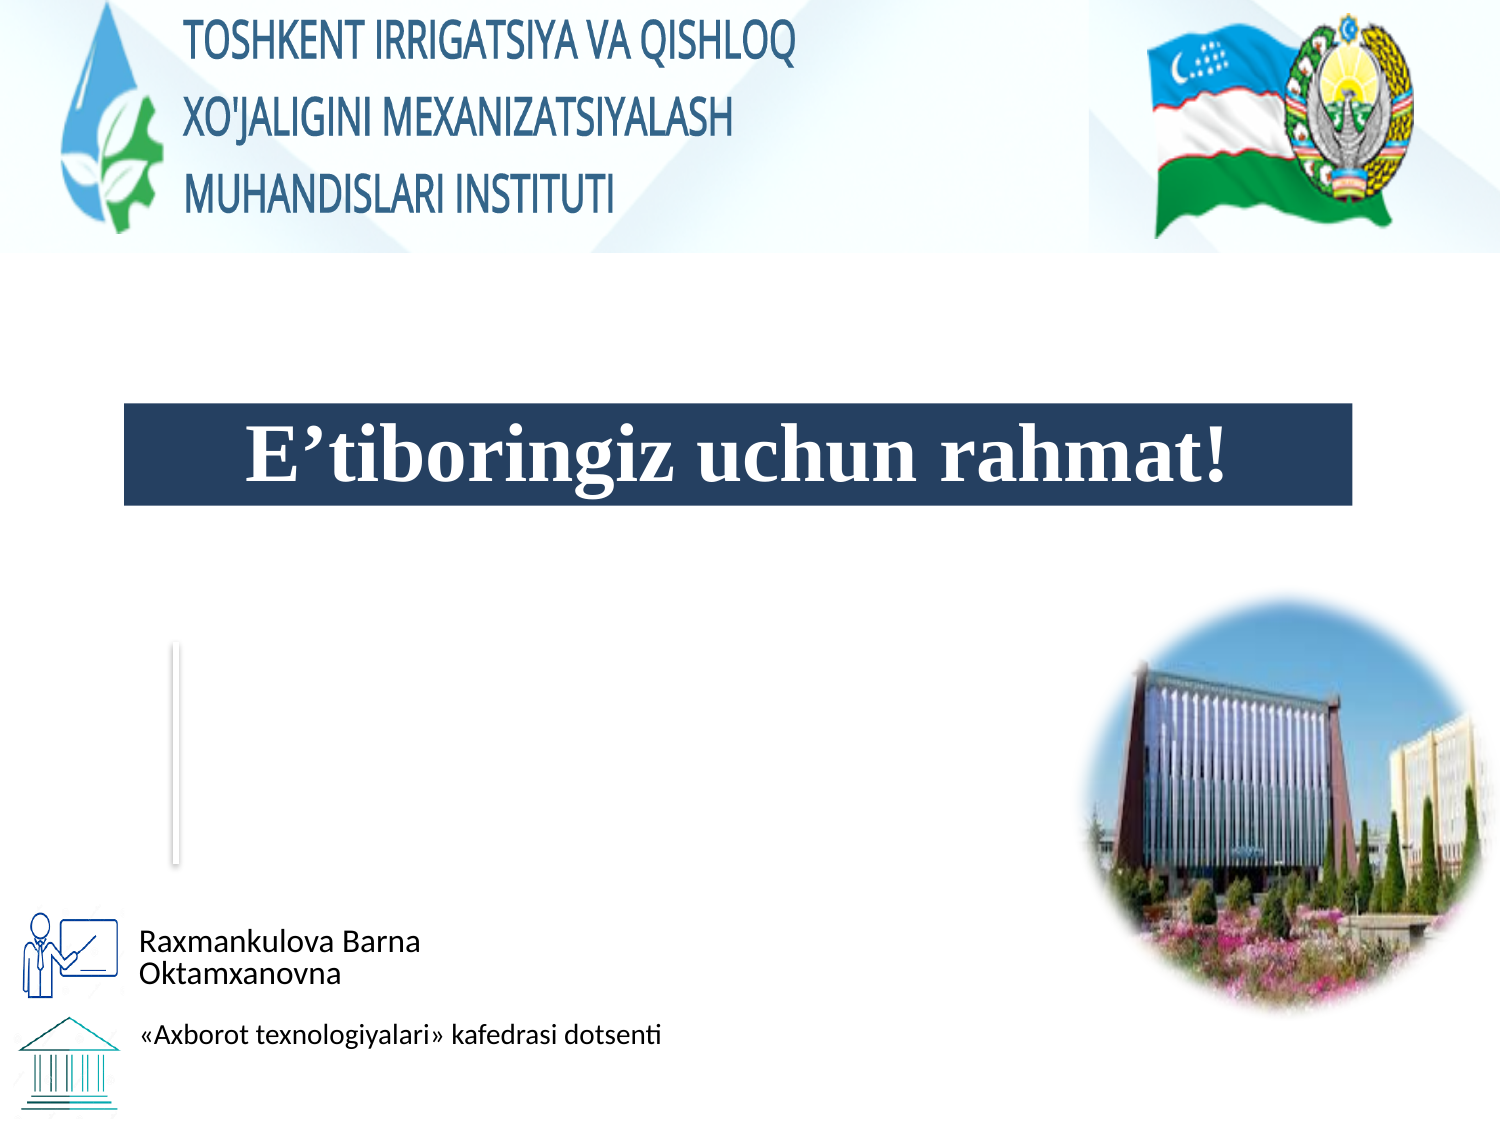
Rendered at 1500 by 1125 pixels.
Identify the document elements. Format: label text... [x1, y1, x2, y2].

text_box E’tiboringiz uchun rahmat! [124, 403, 1353, 506]
text_box «Axborot texnologiyalari» kafedrasi dotsenti [129, 1008, 749, 1058]
picture [1068, 583, 1500, 1023]
text_box Raxmankulova Barna Oktamxanovna [130, 919, 580, 999]
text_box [0, 0, 1500, 253]
picture [15, 896, 125, 1012]
picture [13, 1013, 125, 1119]
